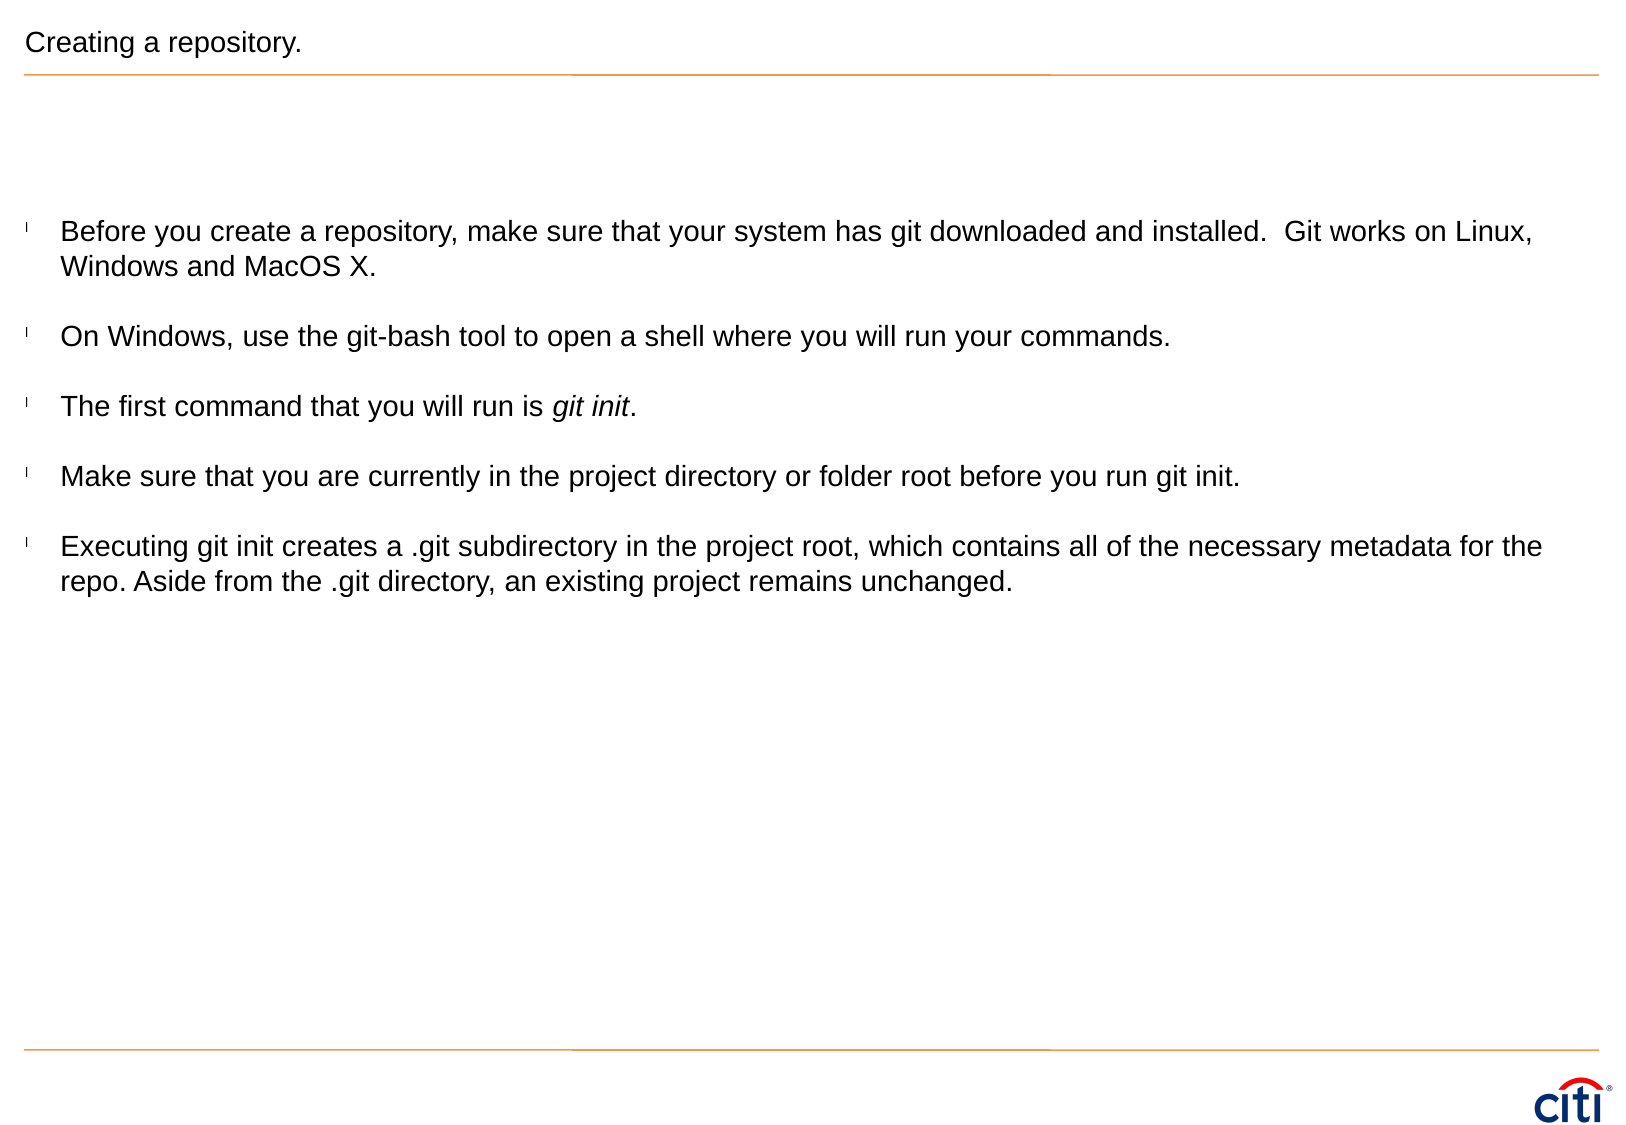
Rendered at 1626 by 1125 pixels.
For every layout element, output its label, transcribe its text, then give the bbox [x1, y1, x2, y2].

picture [1534, 1077, 1613, 1123]
text_box Before you create a repository, make sure that your system has git downloaded and installed. Git works on Linux, Windows and MacOS X. On Windows, use the git-bash tool to open a shell where you will run your commands. The first command that you will run is git init. Make sure that you are currently in the project directory or folder root before you run git init. Executing git init creates a .git subdirectory in the project root, which contains all of the necessary metadata for the repo. Aside from the .git directory, an existing project remains unchanged. [24, 212, 1600, 1013]
text_box Creating a repository. [24, 9, 1600, 72]
